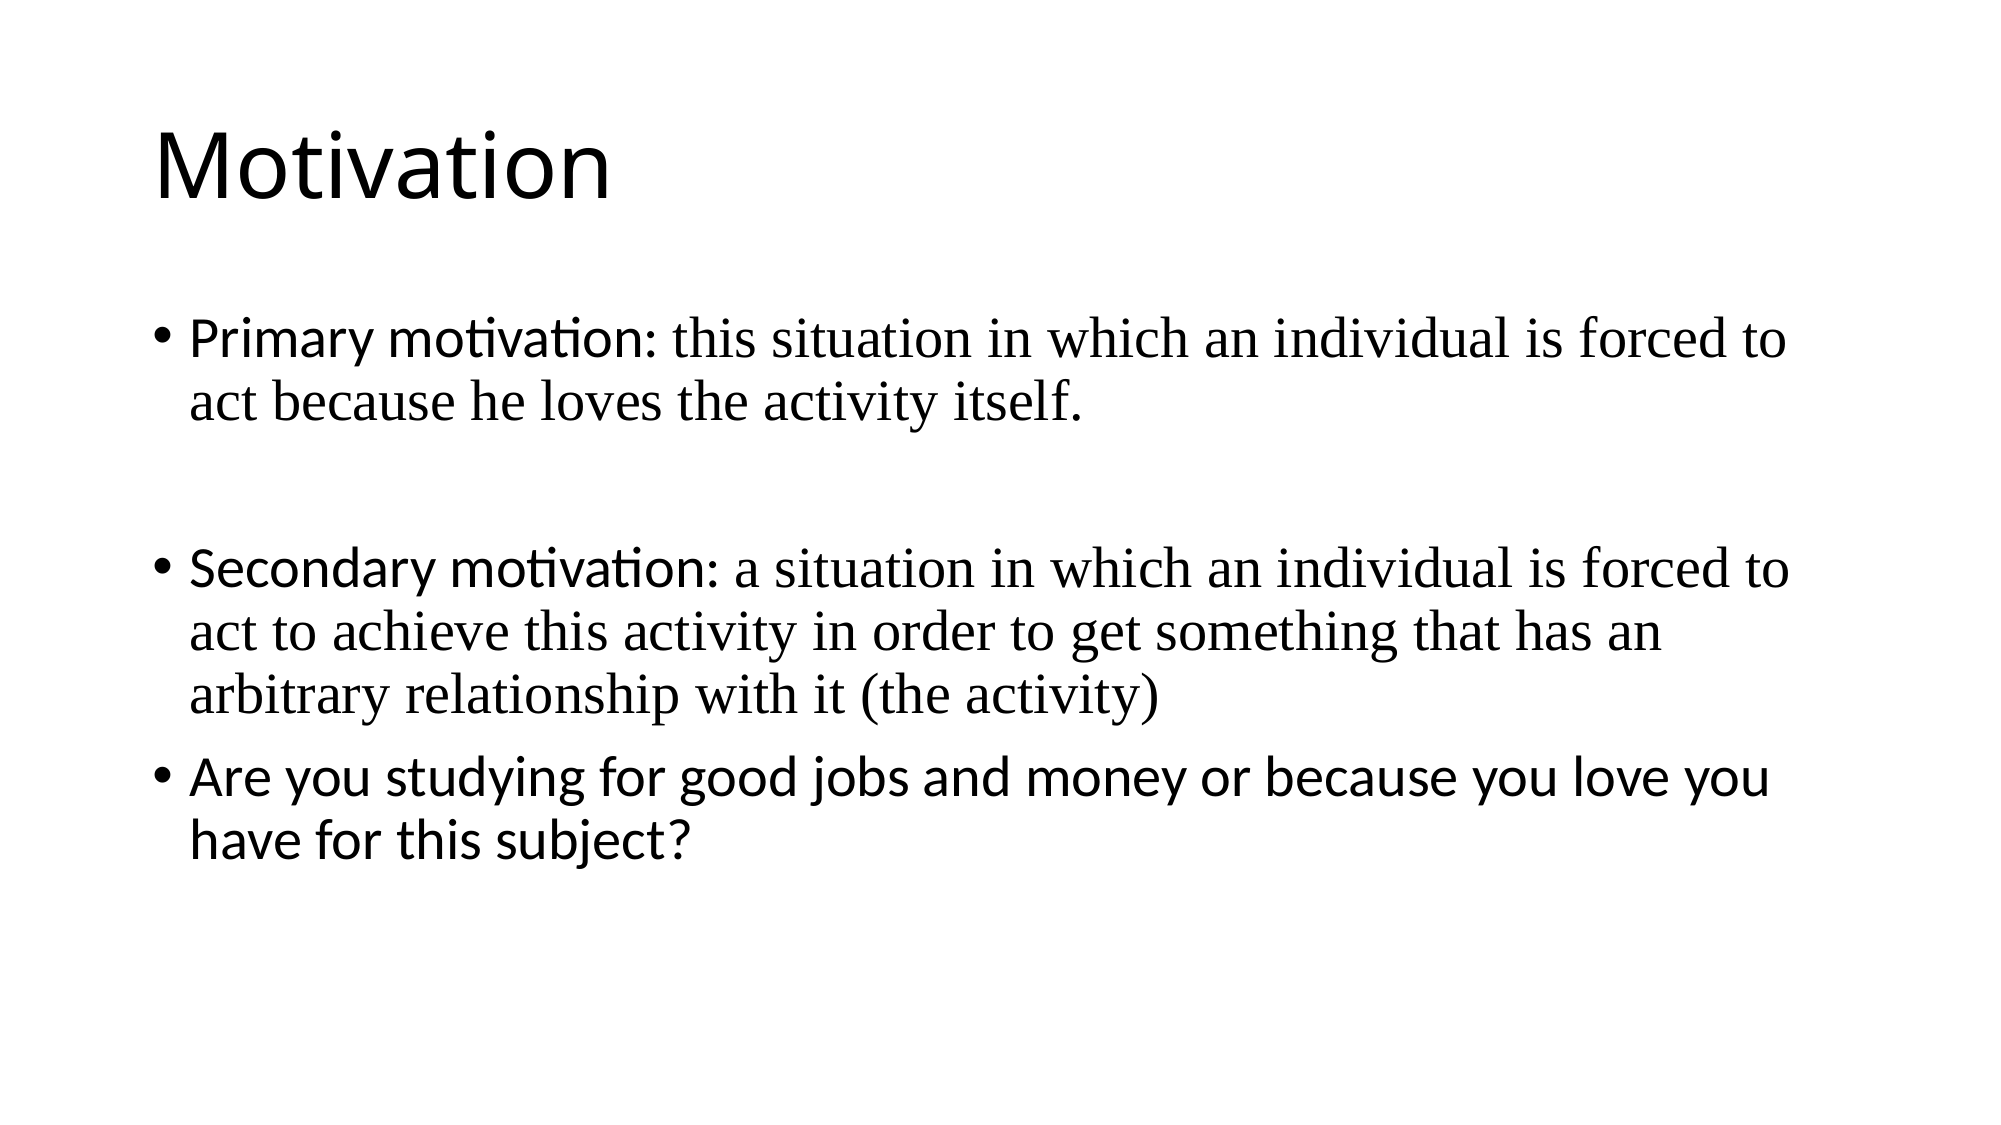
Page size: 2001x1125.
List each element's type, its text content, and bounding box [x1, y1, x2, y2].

title Motivation [137, 59, 1863, 278]
list Primary motivation: this situation in which an individual is forced to act because he loves the activity itself. Secondary motivation: a situation in which an individual is forced to act to achieve this activity in order to get something that has an arbitrary relationship with it (the activity) Are you studying for good jobs and money or because you love you have for this subject? [137, 299, 1863, 1014]
